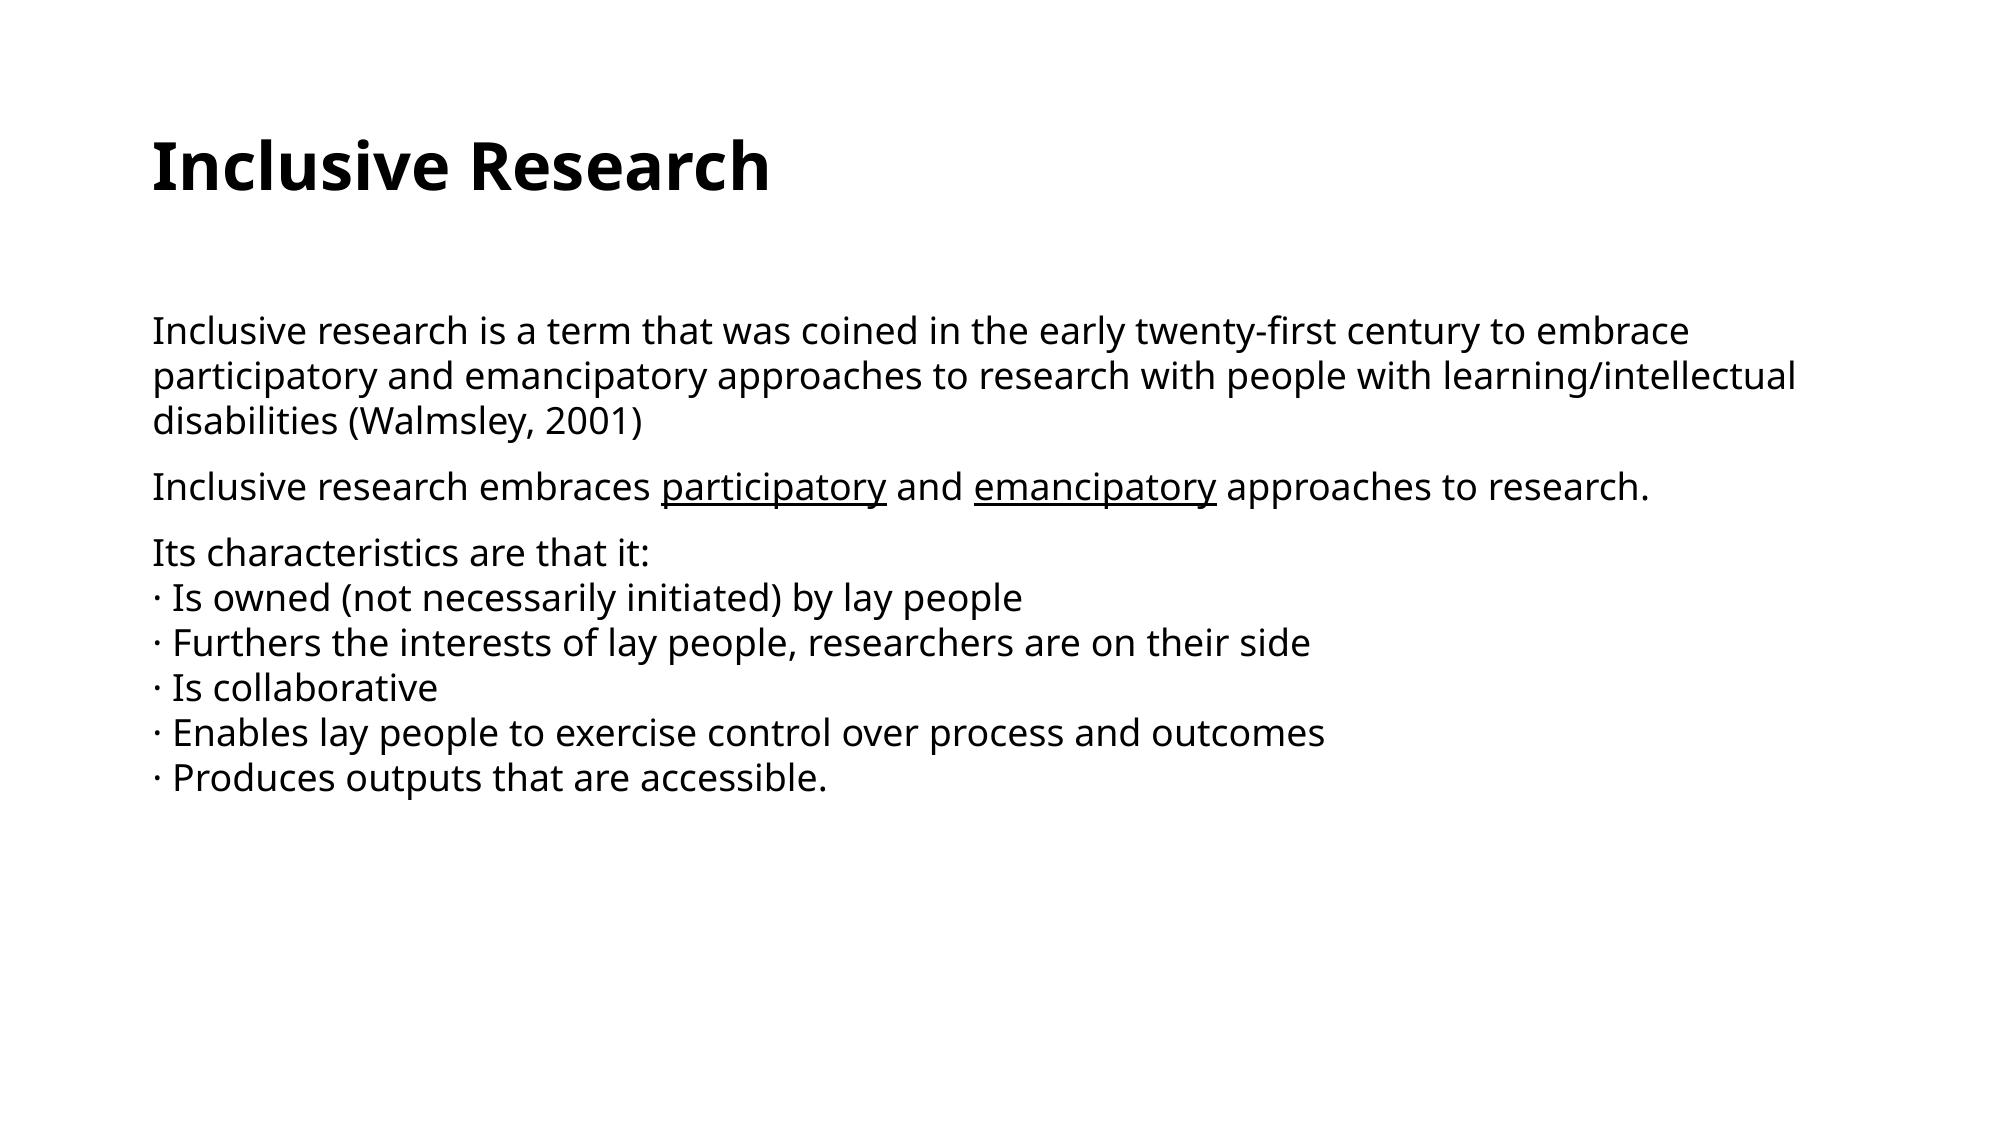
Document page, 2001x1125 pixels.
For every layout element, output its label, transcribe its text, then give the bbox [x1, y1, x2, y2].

list Inclusive research is a term that was coined in the early twenty-first century to embrace participatory and emancipatory approaches to research with people with learning/intellectual disabilities (Walmsley, 2001) Inclusive research embraces participatory and emancipatory approaches to research. Its characteristics are that it: · Is owned (not necessarily initiated) by lay people · Furthers the interests of lay people, researchers are on their side · Is collaborative · Enables lay people to exercise control over process and outcomes · Produces outputs that are accessible. [137, 299, 1863, 1014]
title Inclusive Research [137, 59, 1779, 278]
